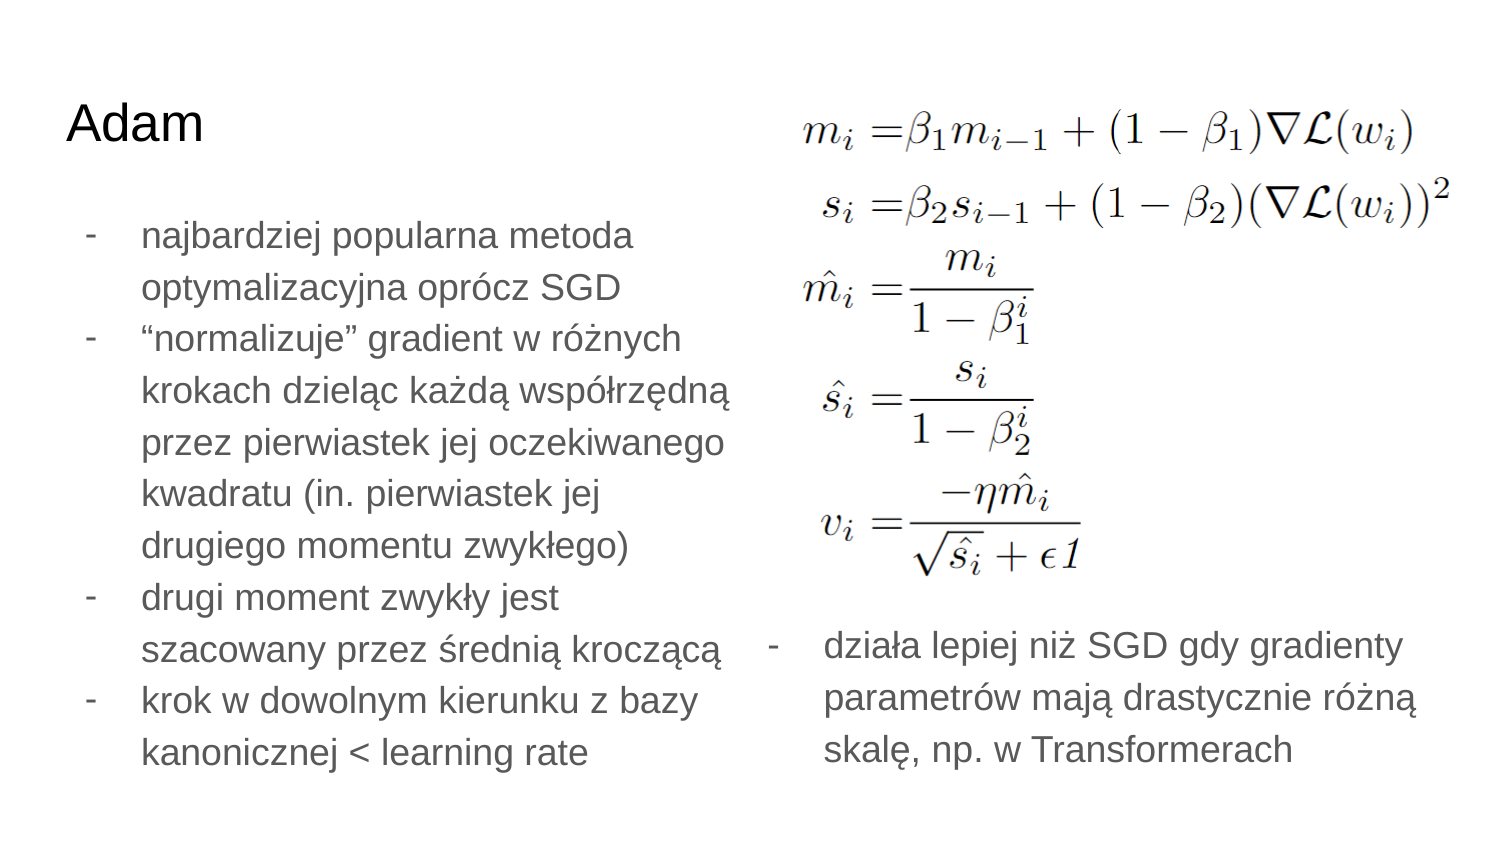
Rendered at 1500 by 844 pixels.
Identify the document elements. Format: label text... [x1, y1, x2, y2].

list najbardziej popularna metoda optymalizacyjna oprócz SGD “normalizuje” gradient w różnych krokach dzieląc każdą współrzędną przez pierwiastek jej oczekiwanego kwadratu (in. pierwiastek jej drugiego momentu zwykłego) drugi moment zwykły jest szacowany przez średnią kroczącą krok w dowolnym kierunku z bazy kanonicznej < learning rate [51, 189, 750, 836]
picture [774, 96, 1464, 609]
title Adam [51, 72, 1449, 167]
text_box działa lepiej niż SGD gdy gradienty parametrów mają drastycznie różną skalę, np. w Transformerach [733, 599, 1500, 785]
